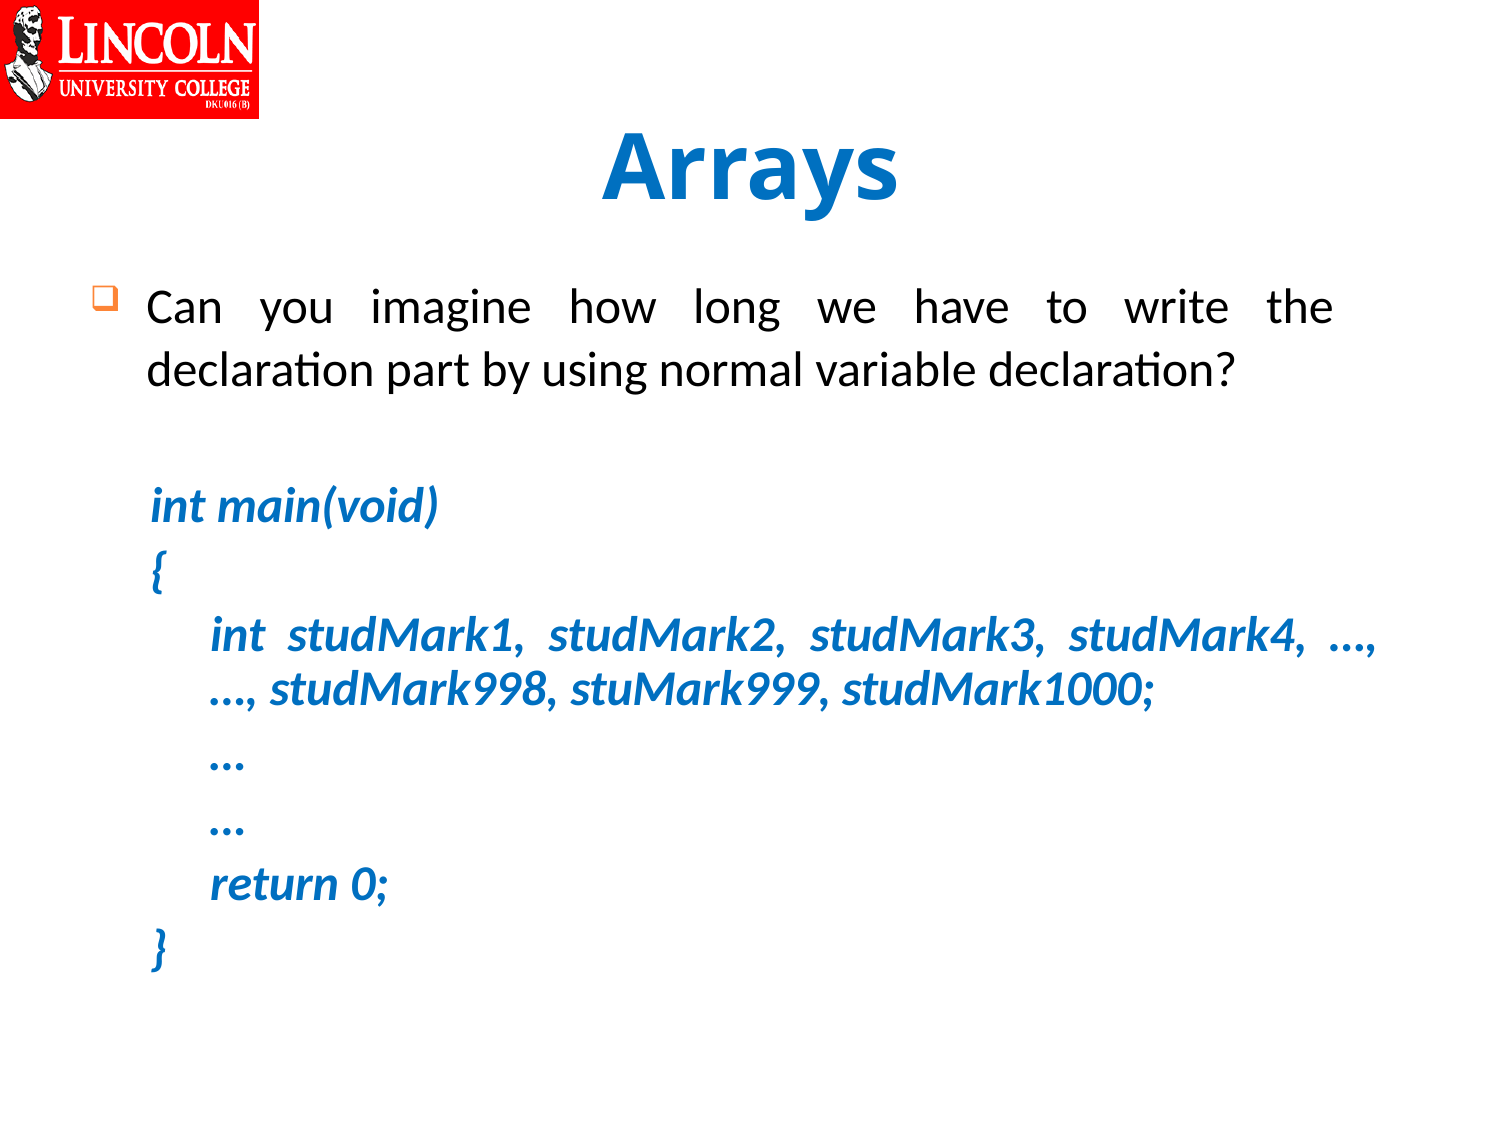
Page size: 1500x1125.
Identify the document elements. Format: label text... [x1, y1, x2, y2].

text_box Can you imagine how long we have to write the declaration part by using normal variable declaration? int main(void) { int studMark1, studMark2, studMark3, studMark4, …, …, studMark998, stuMark999, studMark1000; … … return 0; } [87, 260, 1379, 976]
title Arrays [258, 67, 1242, 258]
